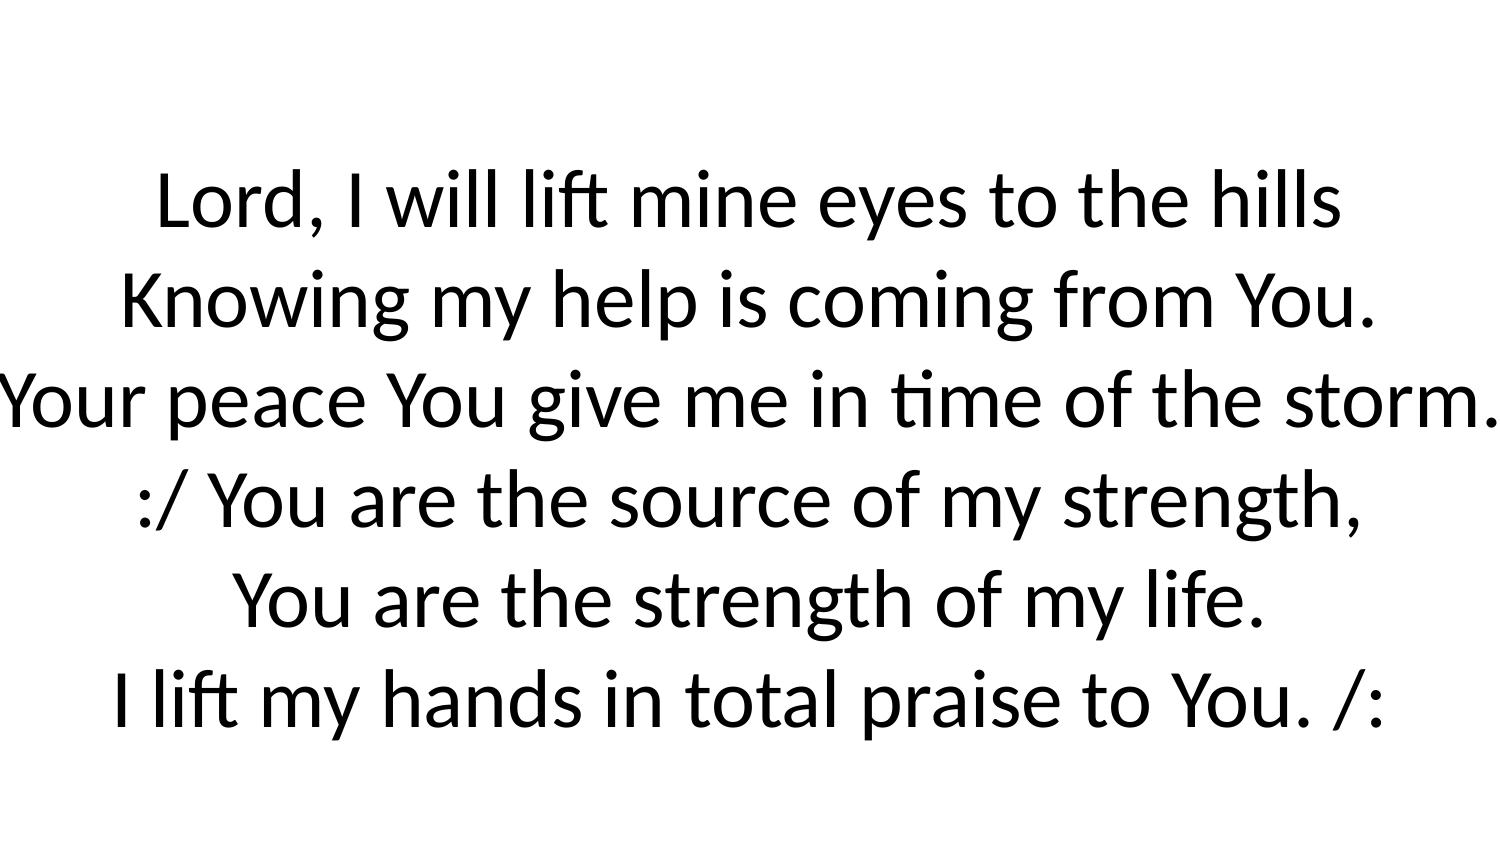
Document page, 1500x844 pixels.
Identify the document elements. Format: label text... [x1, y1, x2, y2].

text_box Lord, I will lift mine eyes to the hills Knowing my help is coming from You. Your peace You give me in time of the storm. :/ You are the source of my strength, You are the strength of my life. I lift my hands in total praise to You. /: [0, 92, 1500, 752]
